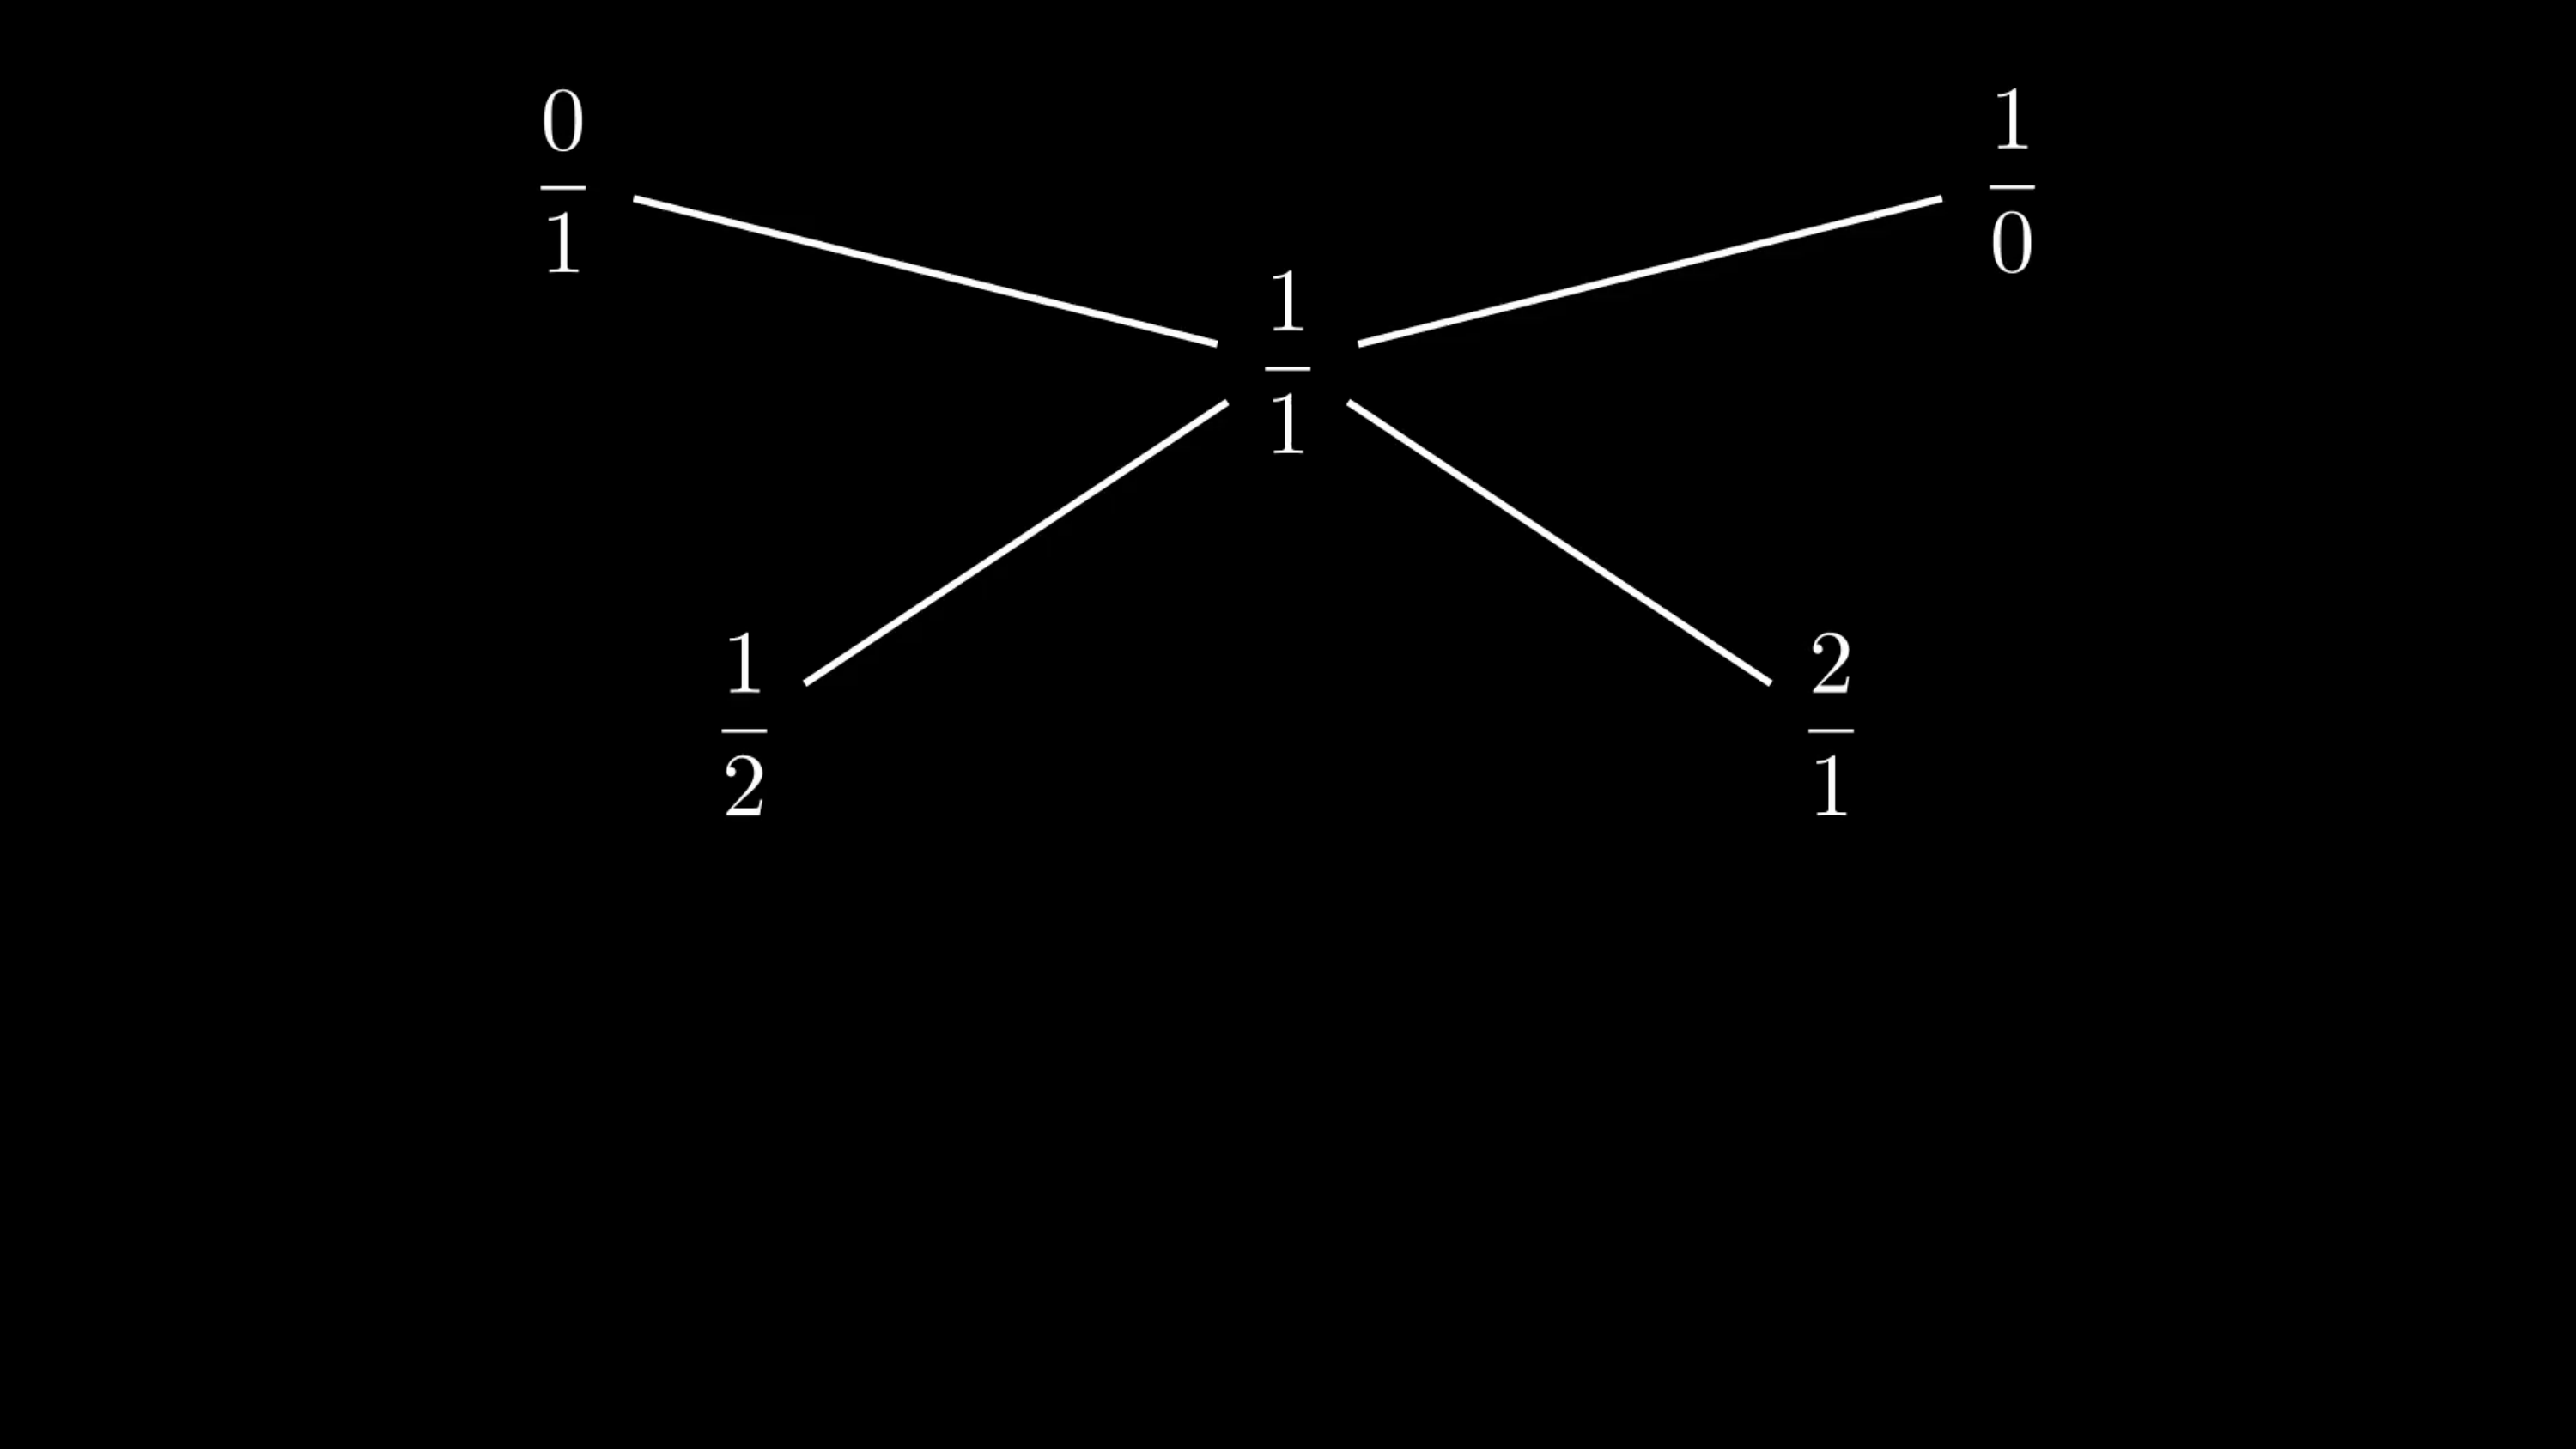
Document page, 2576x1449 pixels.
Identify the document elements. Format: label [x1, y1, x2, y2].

text_box [0, 0, 2576, 1449]
